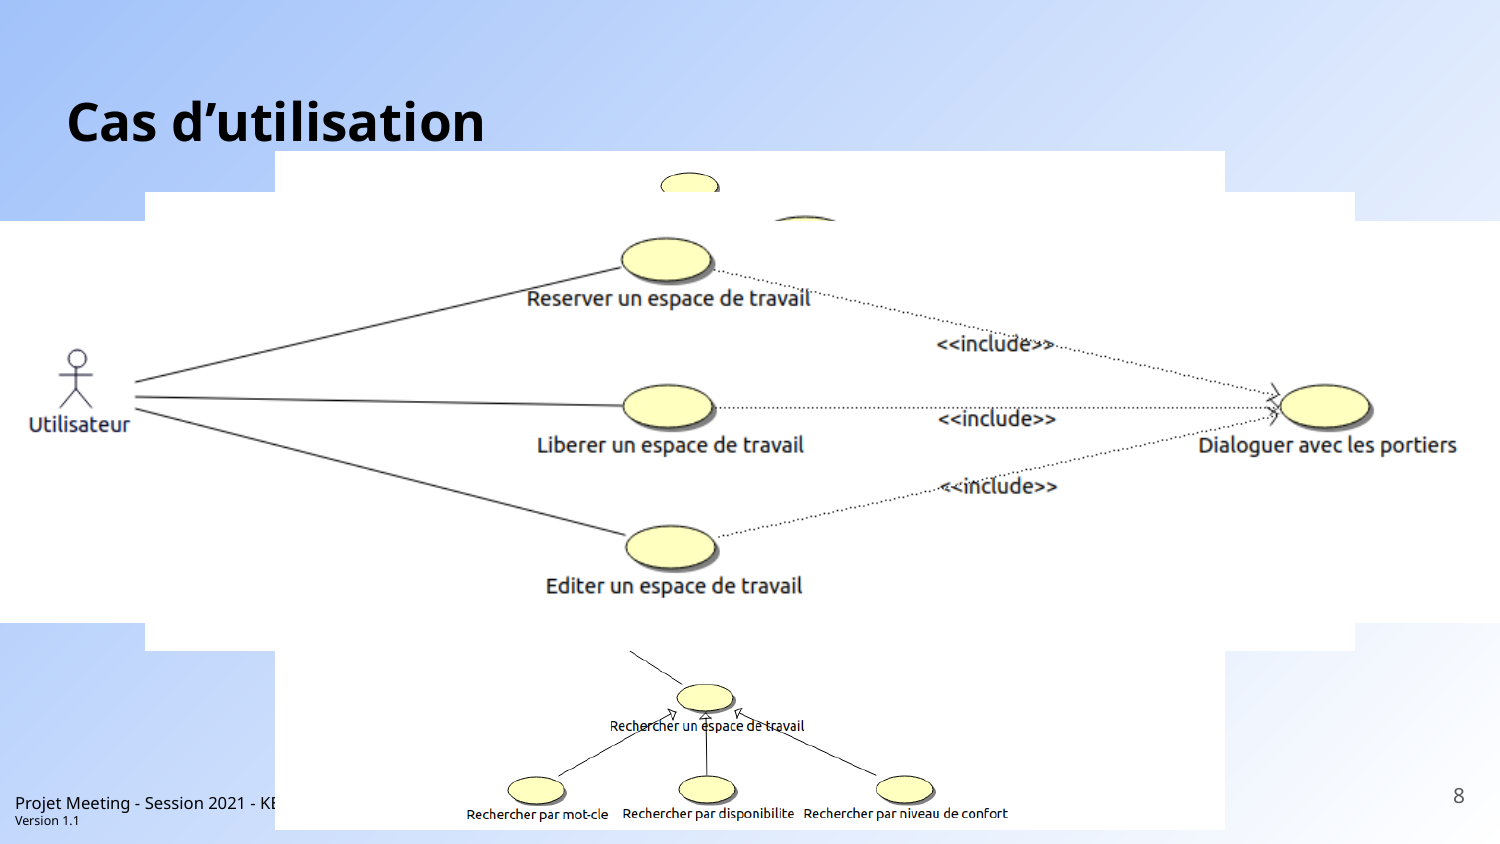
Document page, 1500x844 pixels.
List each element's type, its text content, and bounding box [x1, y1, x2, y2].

title Cas d’utilisation [51, 72, 1449, 167]
picture [0, 151, 1500, 830]
slide_number ‹#› [1389, 764, 1480, 830]
